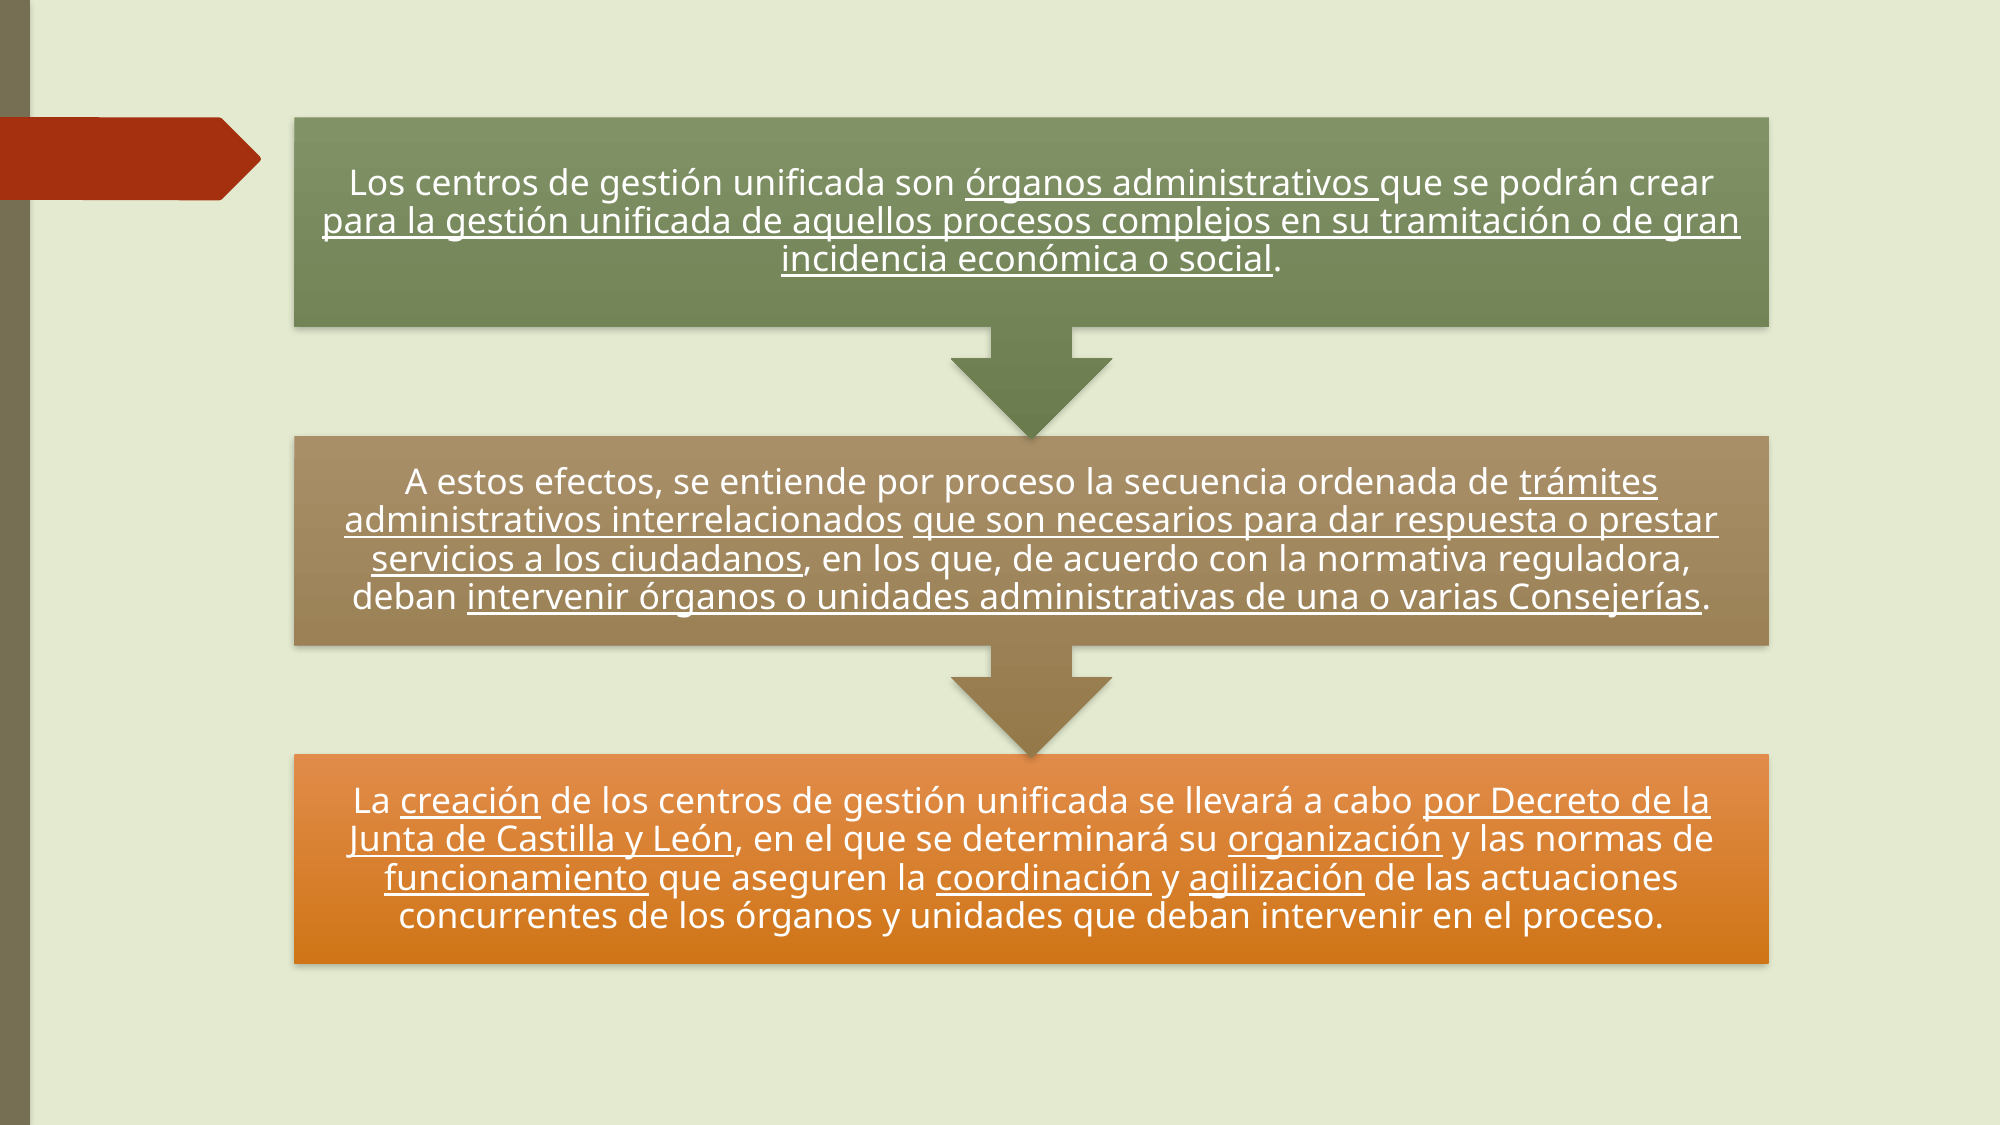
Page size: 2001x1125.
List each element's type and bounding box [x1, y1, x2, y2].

text_box [0, 0, 31, 117]
list [294, 116, 1769, 965]
text_box [31, 0, 2000, 1125]
text_box [0, 117, 262, 201]
text_box [0, 200, 31, 1125]
